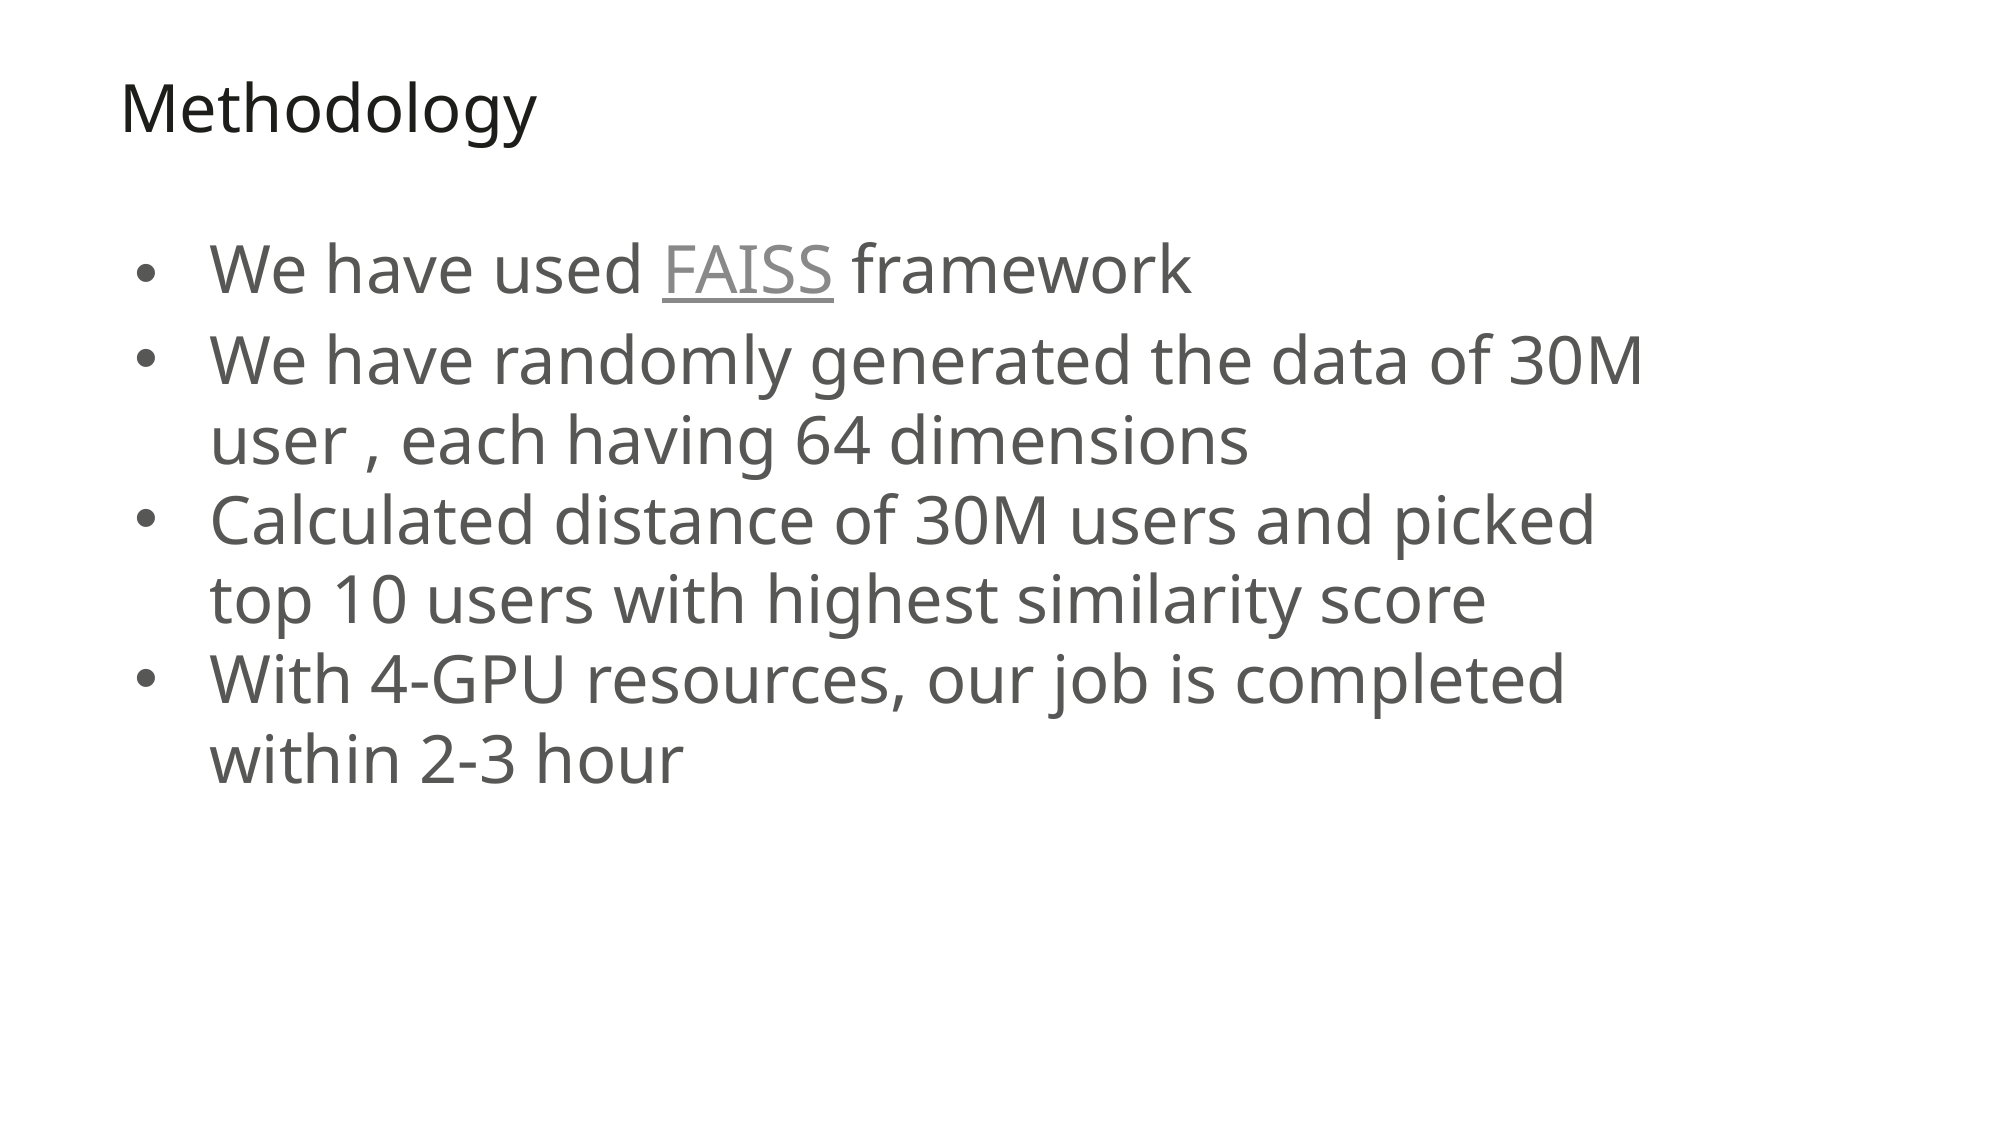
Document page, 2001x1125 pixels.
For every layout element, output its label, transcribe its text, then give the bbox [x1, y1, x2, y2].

text_box We have used FAISS framework We have randomly generated the data of 30M user , each having 64 dimensions Calculated distance of 30M users and picked top 10 users with highest similarity score With 4-GPU resources, our job is completed within 2-3 hour [119, 219, 1734, 885]
subtitle Methodology [119, 74, 1882, 166]
